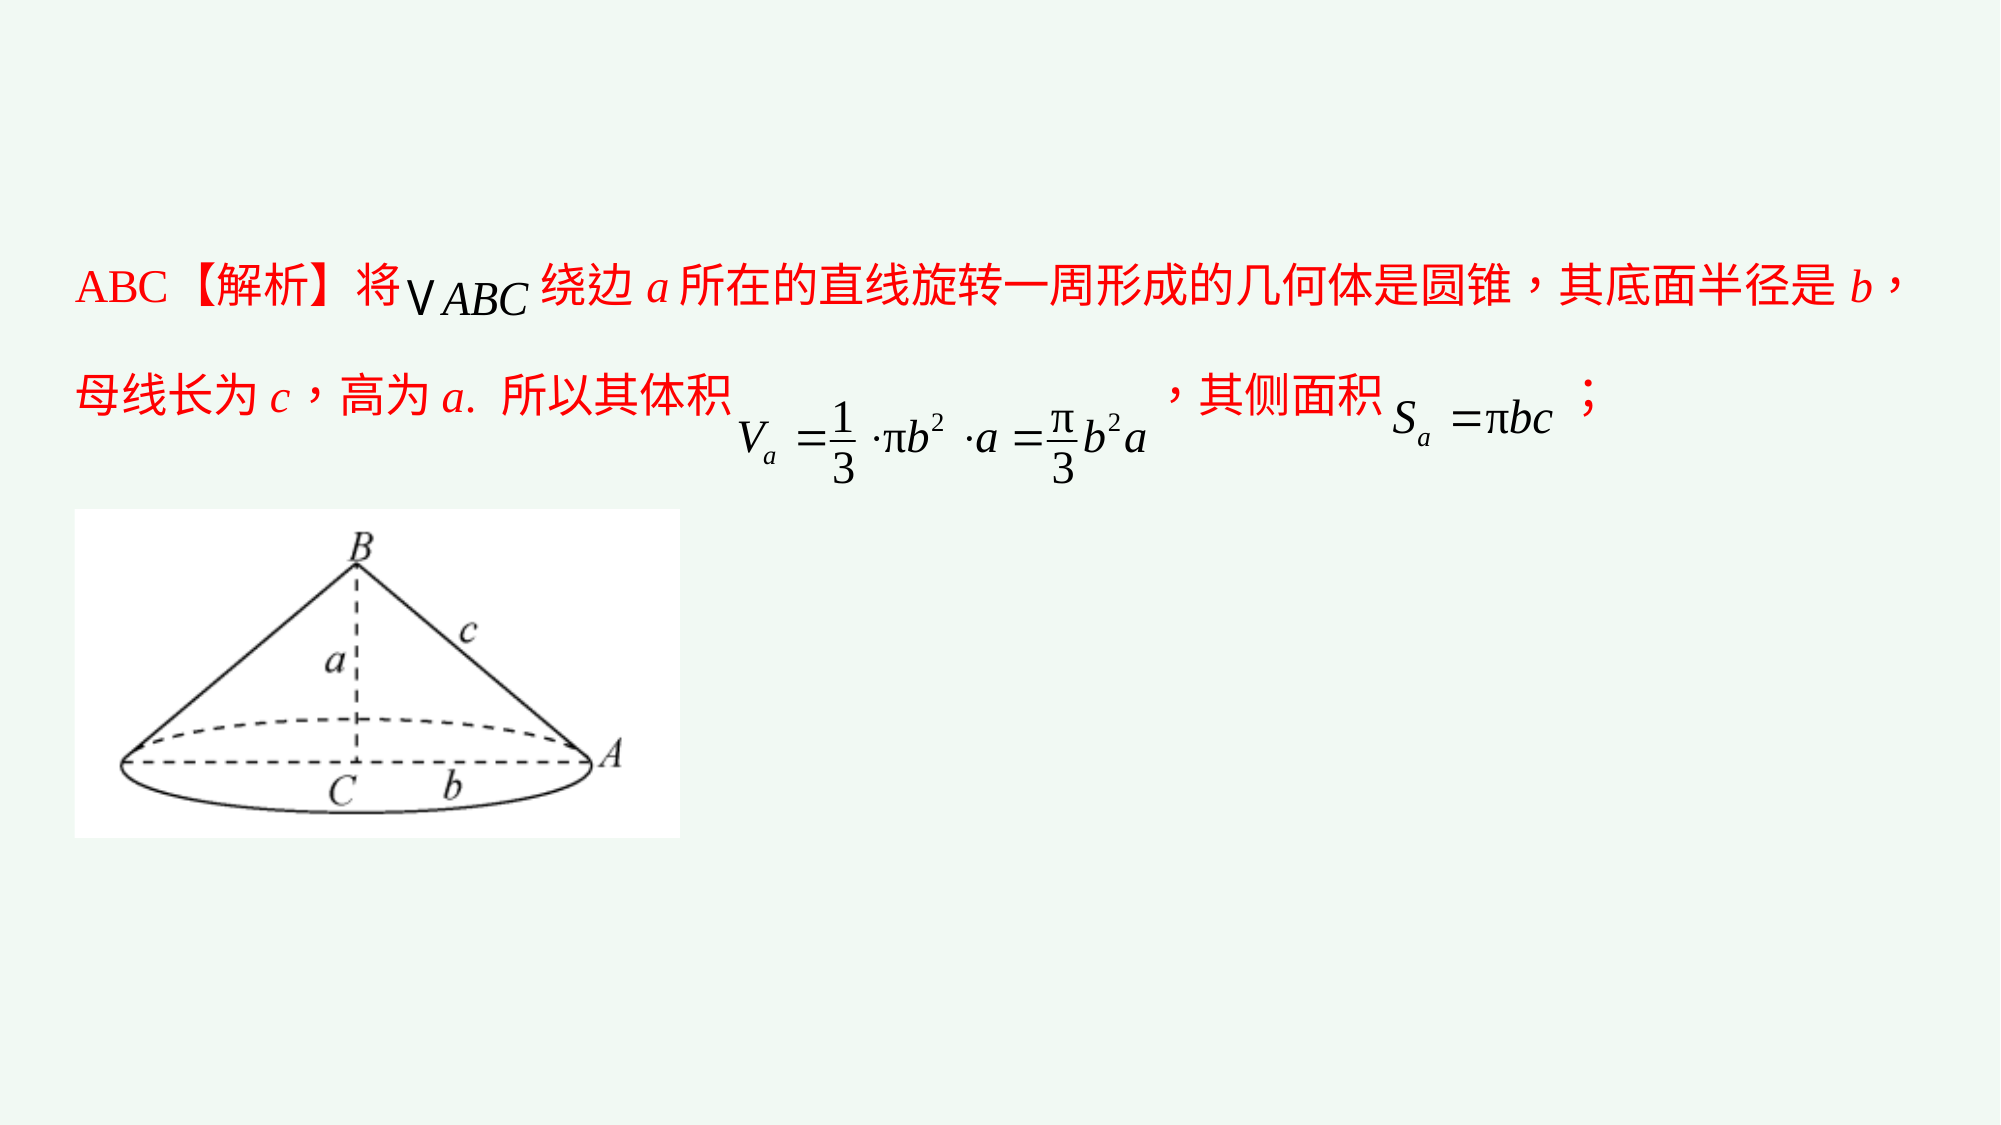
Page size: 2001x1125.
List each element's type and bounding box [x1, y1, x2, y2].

text_box [74, 222, 1907, 921]
